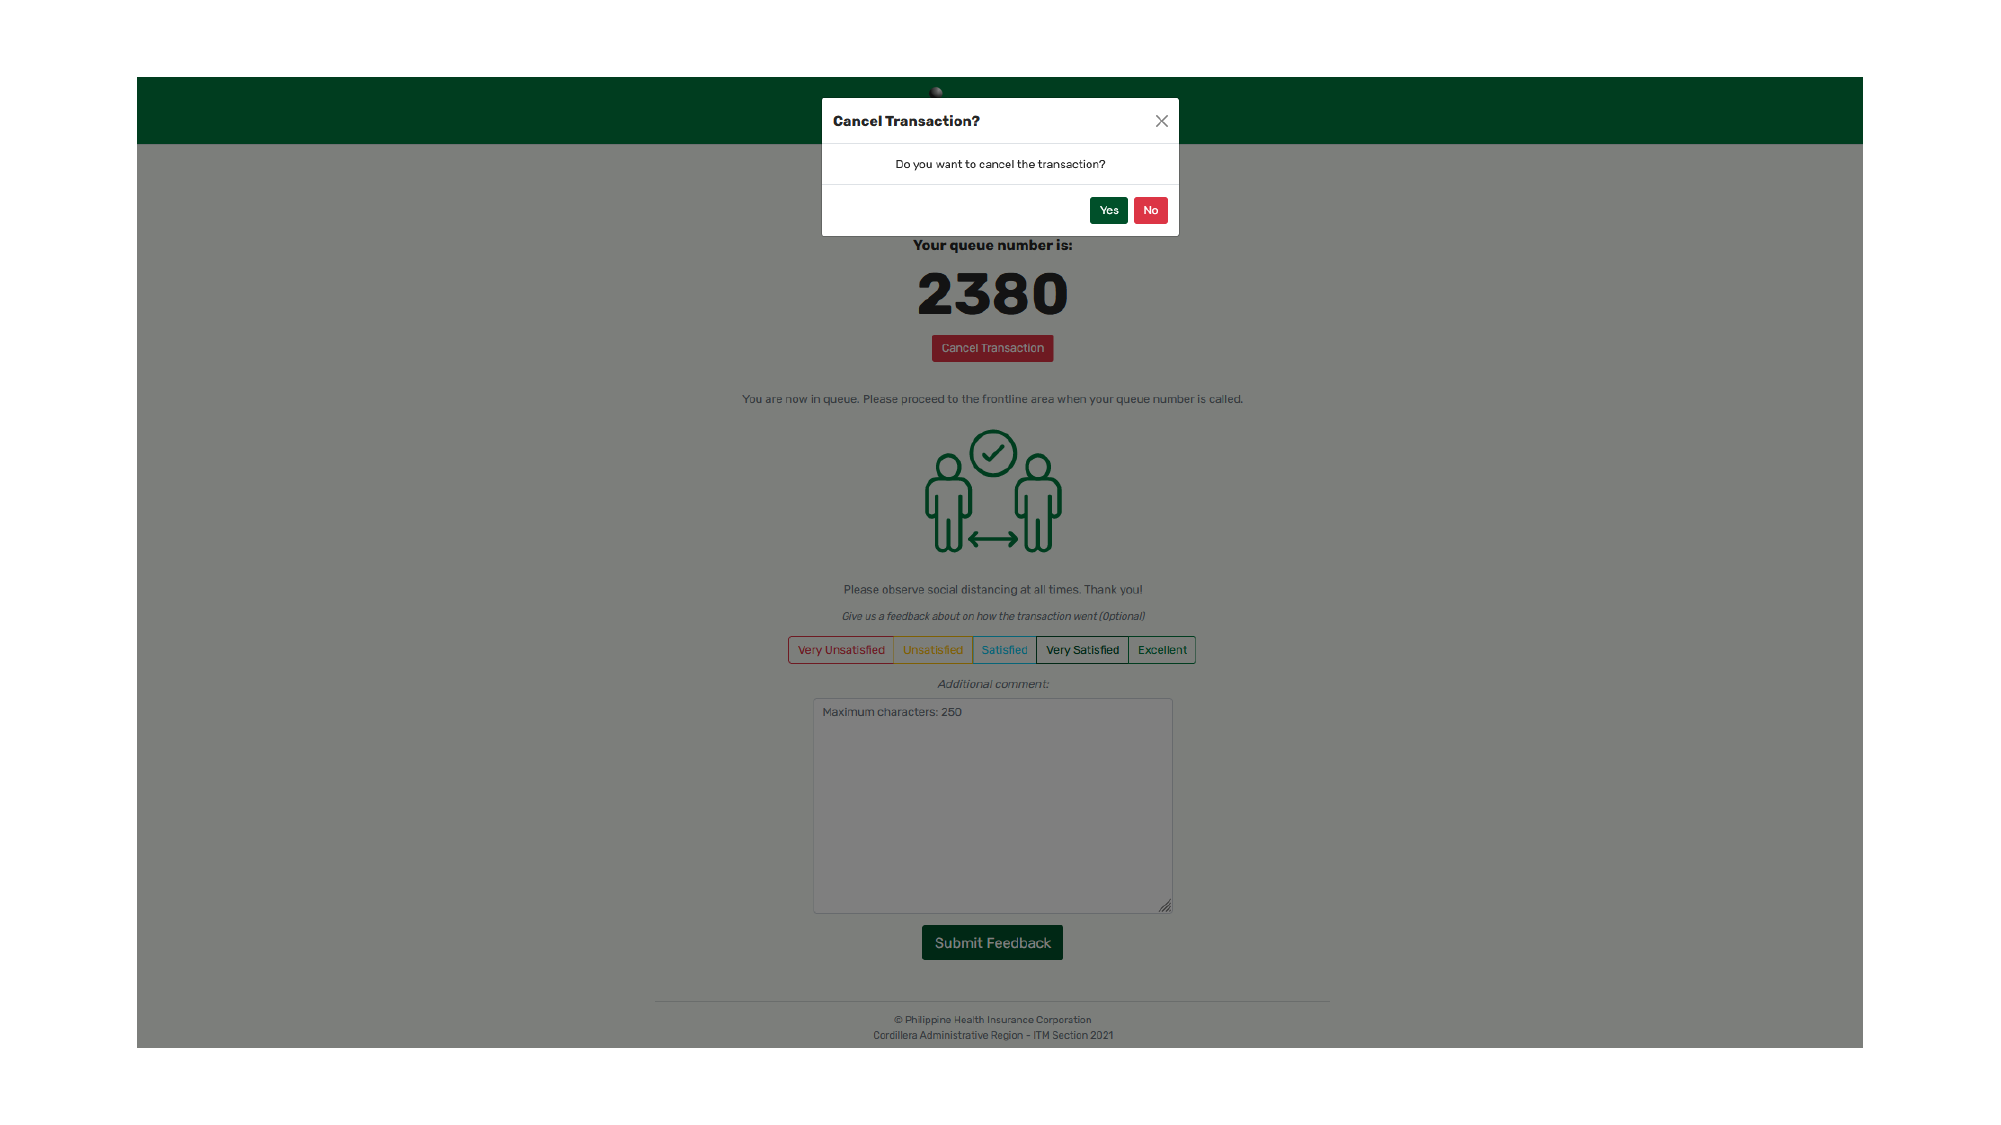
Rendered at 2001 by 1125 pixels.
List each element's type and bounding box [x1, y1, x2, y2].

list [137, 77, 1863, 1048]
